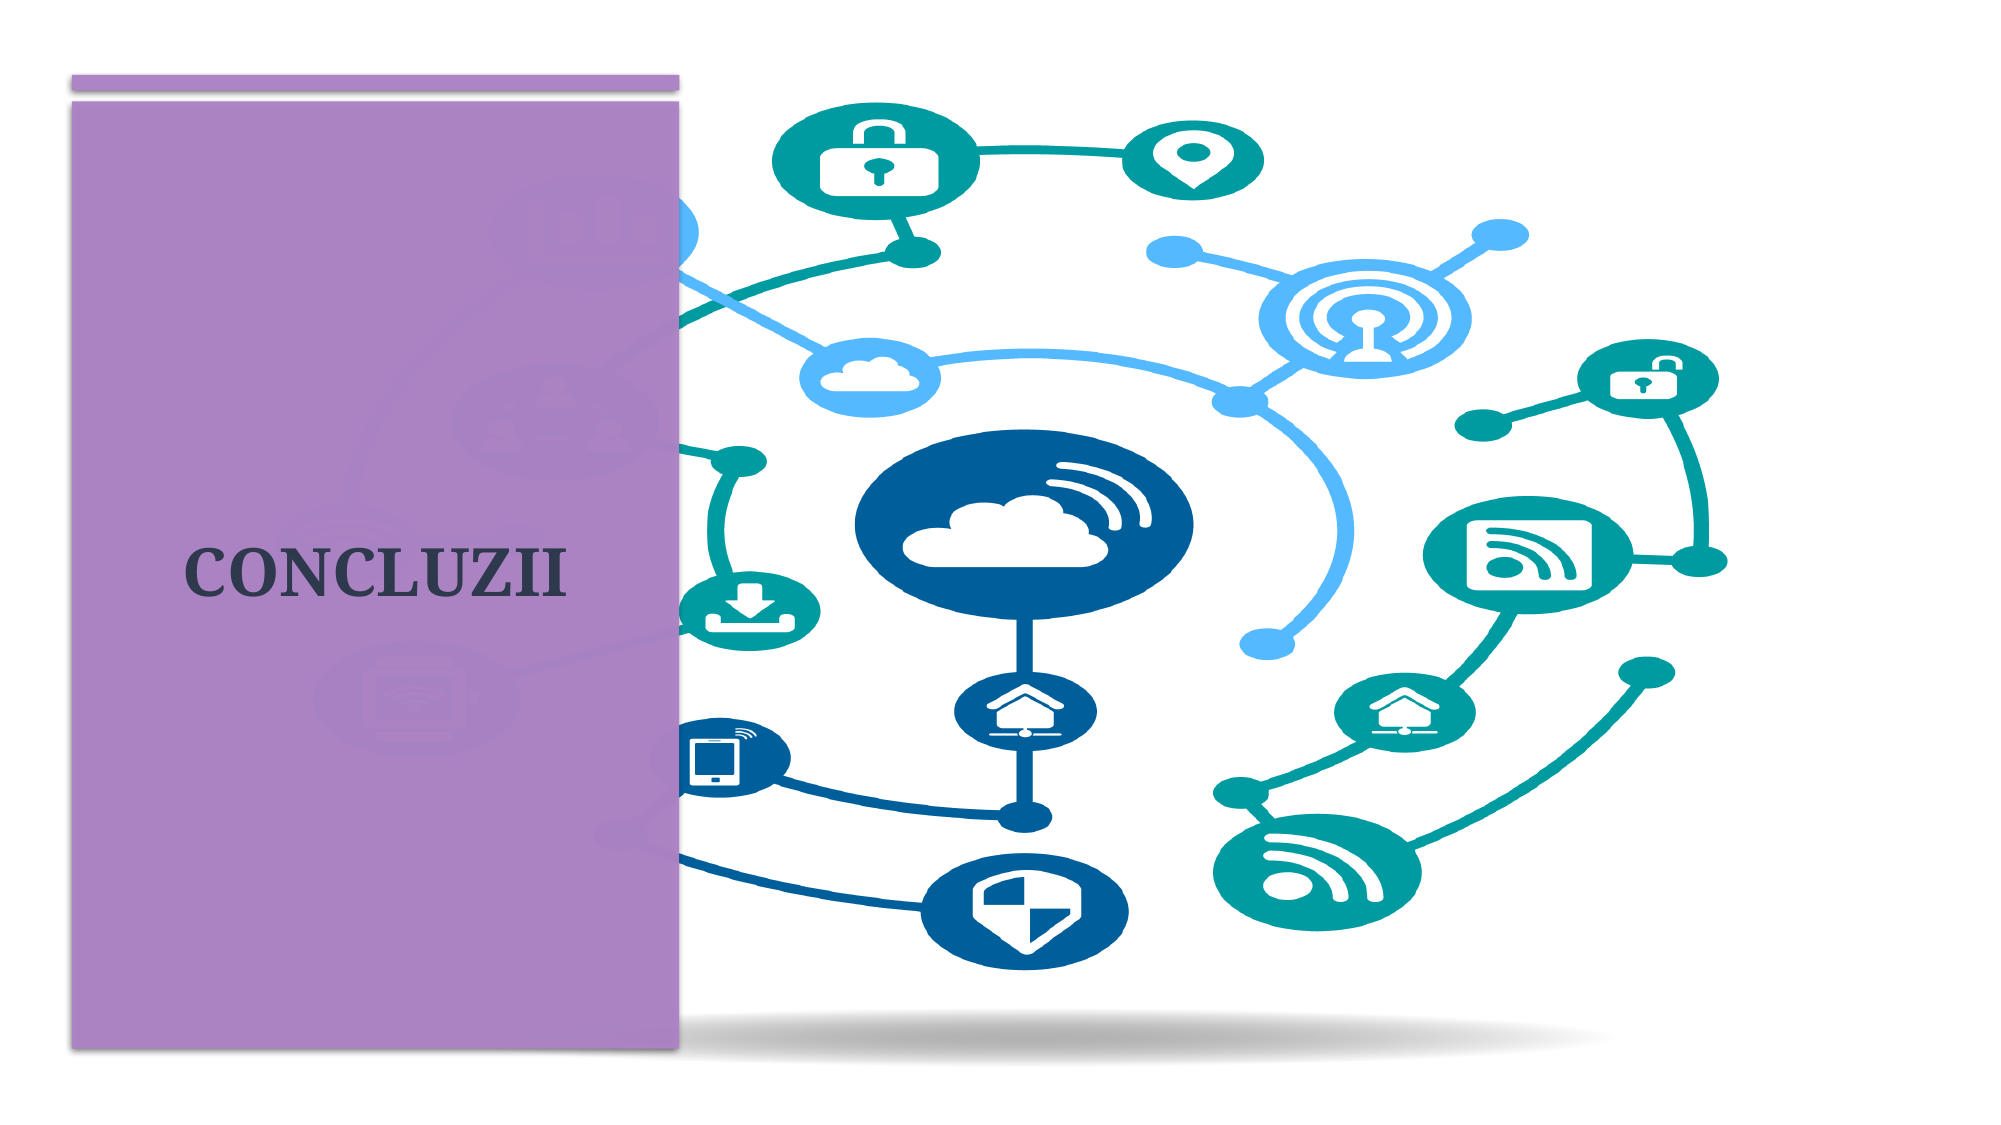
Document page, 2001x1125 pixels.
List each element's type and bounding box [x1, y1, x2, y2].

text_box [0, 0, 2000, 1125]
text_box [71, 74, 680, 1049]
